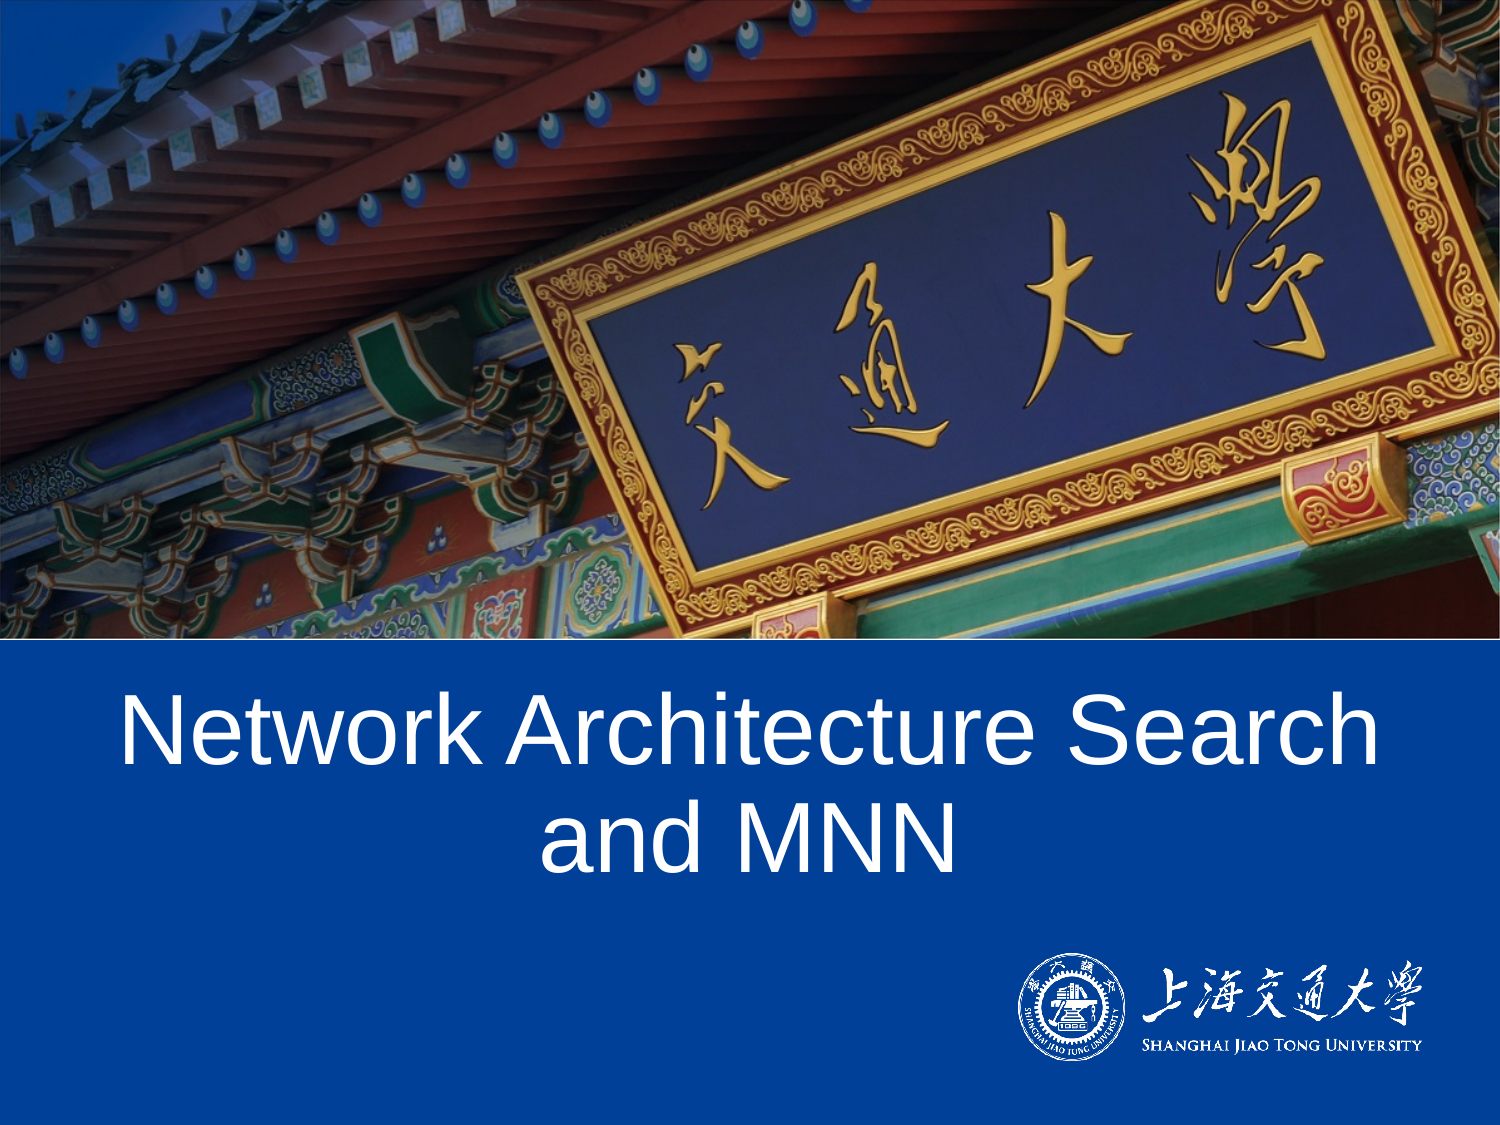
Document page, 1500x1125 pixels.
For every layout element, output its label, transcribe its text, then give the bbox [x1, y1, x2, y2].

picture [1018, 953, 1422, 1061]
picture [0, 0, 1500, 639]
title Network Architecture Search and MNN [8, 680, 1492, 892]
